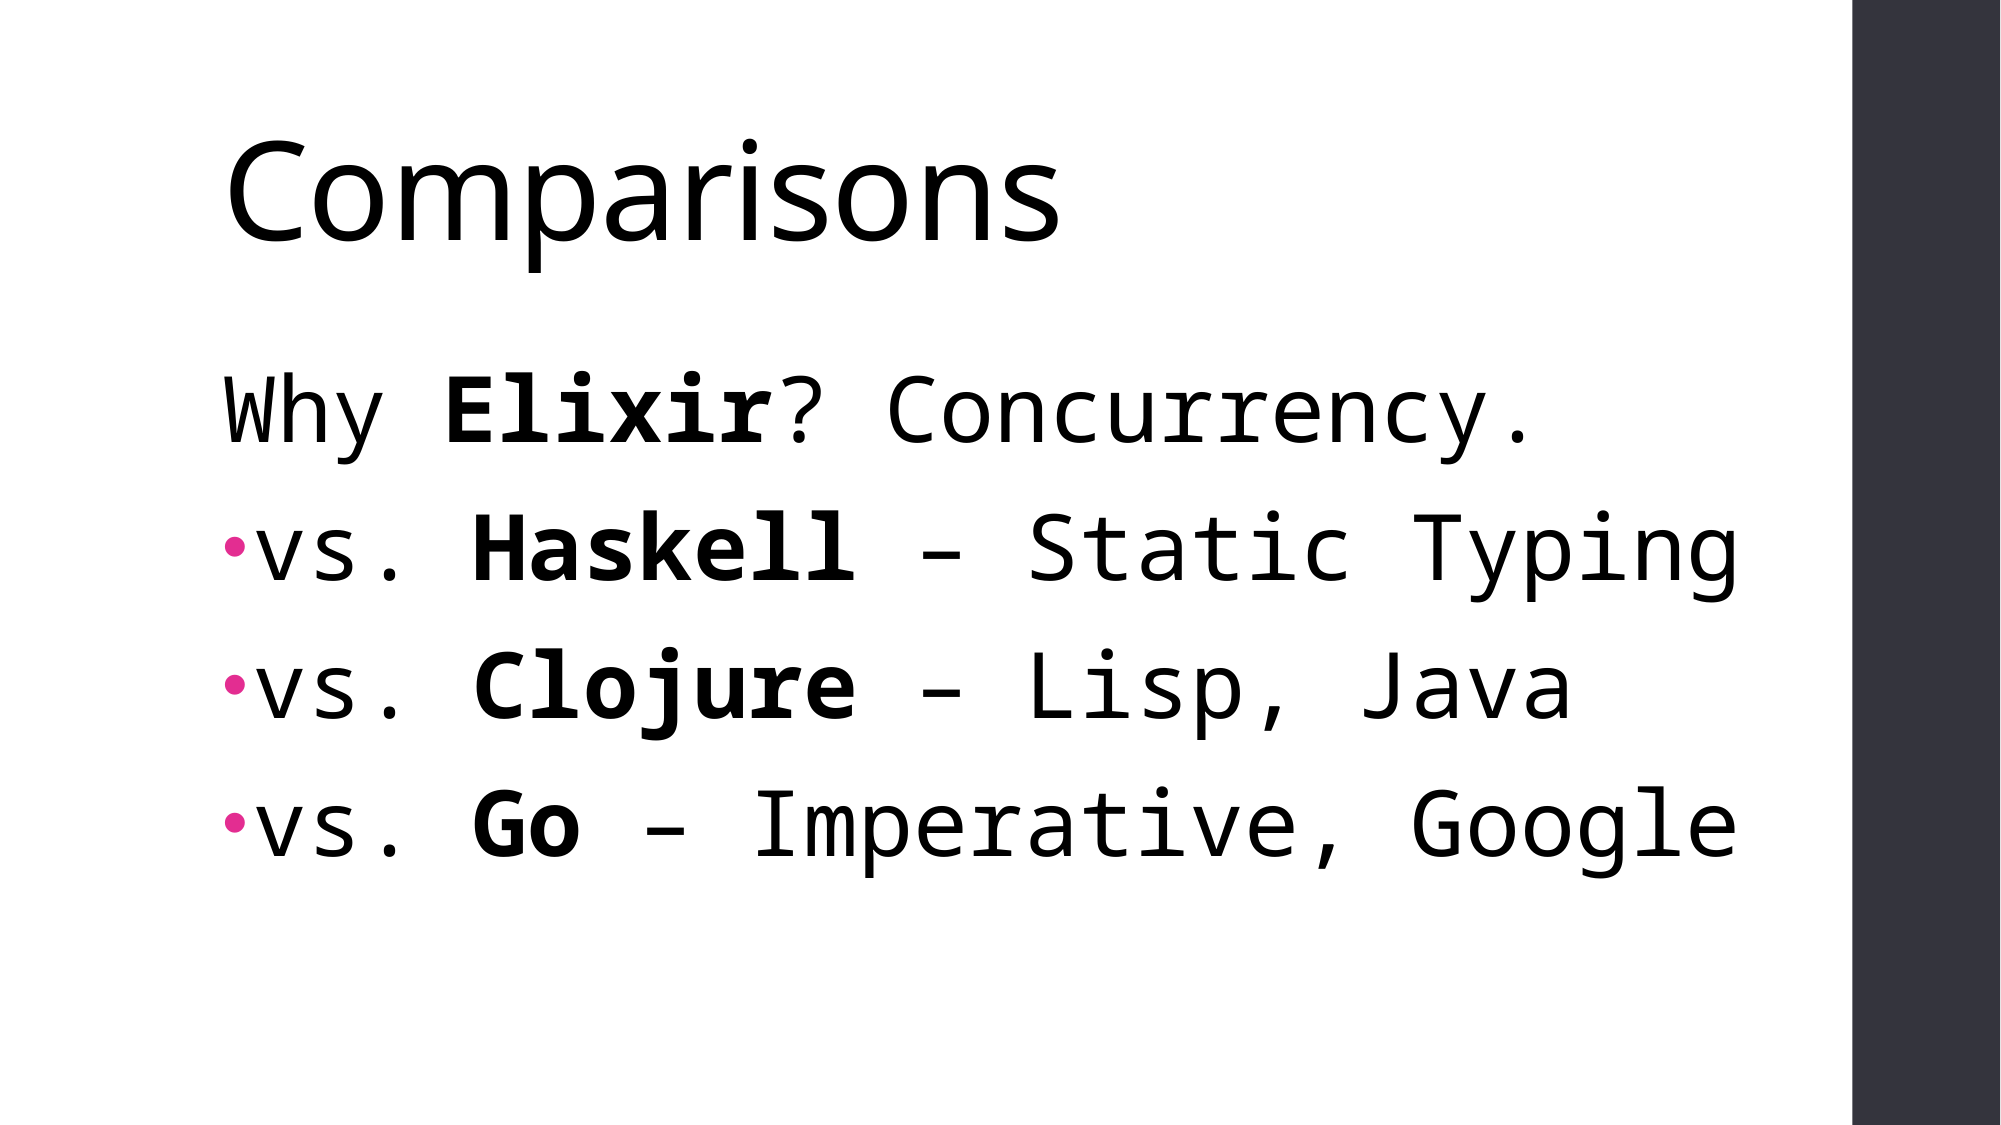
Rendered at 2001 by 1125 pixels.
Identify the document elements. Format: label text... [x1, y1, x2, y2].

title Comparisons [206, 60, 1797, 278]
list Why Elixir? Concurrency. vs. Haskell – Static Typing vs. Clojure – Lisp, Java vs. Go – Imperative, Google [206, 351, 1776, 1065]
